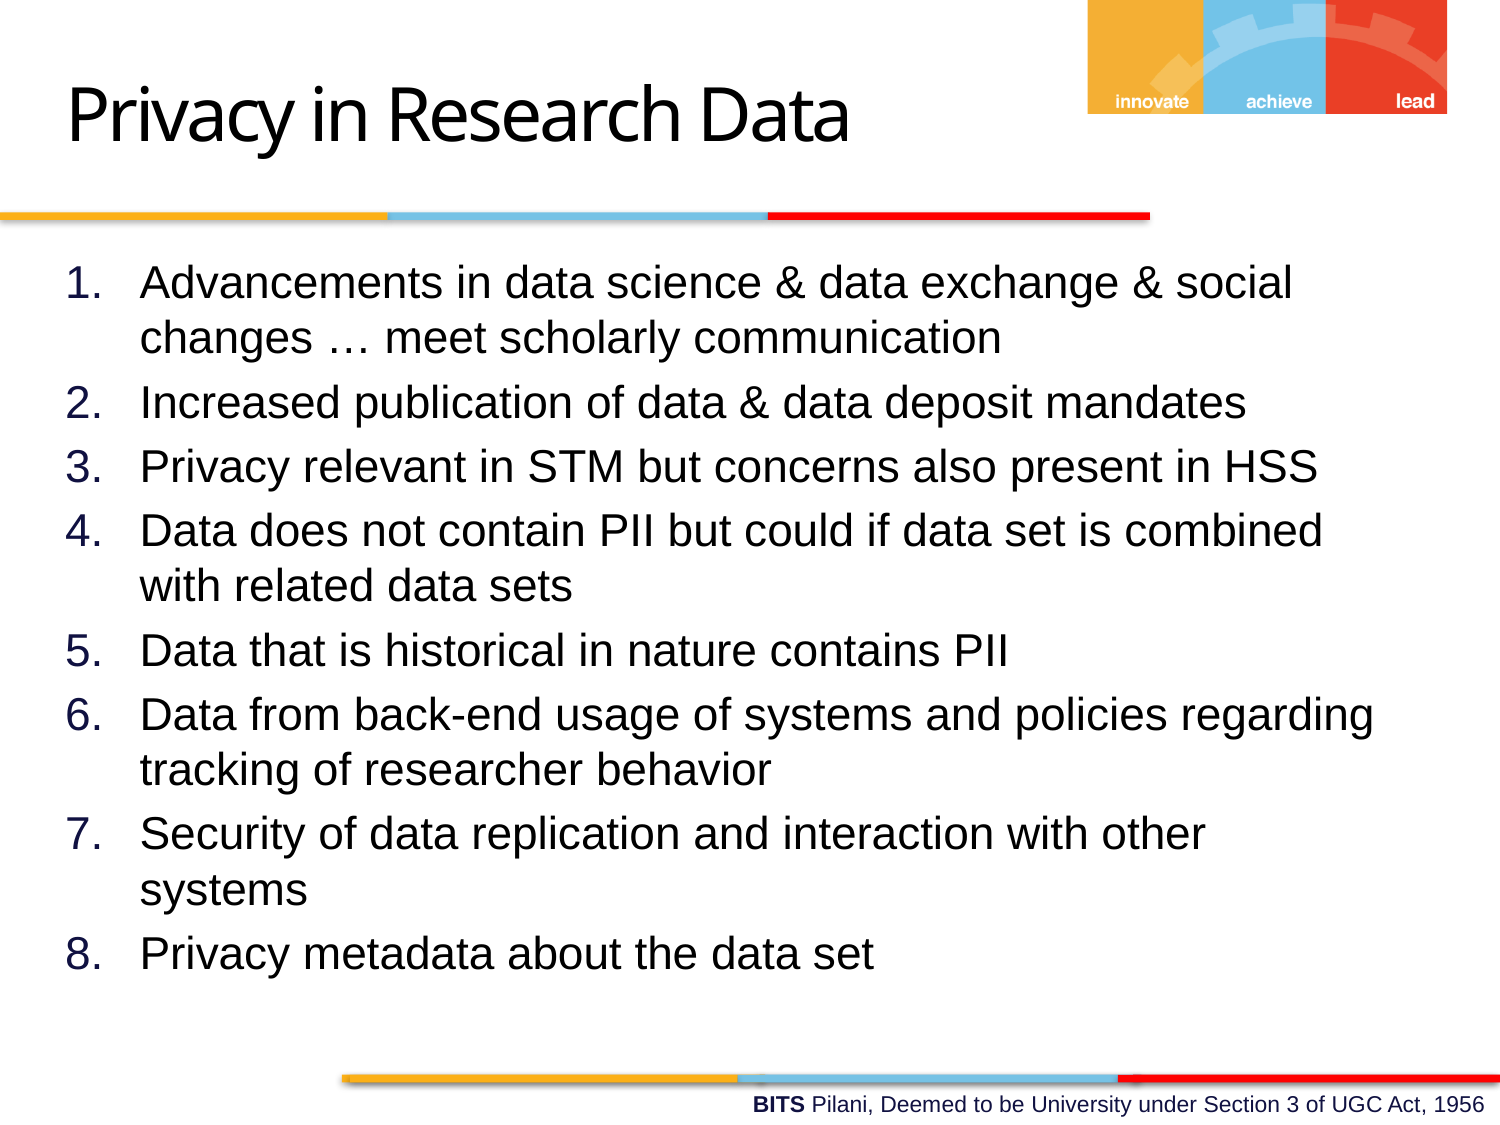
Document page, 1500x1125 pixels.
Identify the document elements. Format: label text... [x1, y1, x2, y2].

picture [1087, 0, 1448, 114]
list Advancements in data science & data exchange & social changes … meet scholarly communication Increased publication of data & data deposit mandates Privacy relevant in STM but concerns also present in HSS Data does not contain PII but could if data set is combined with related data sets Data that is historical in nature contains PII Data from back-end usage of systems and policies regarding tracking of researcher behavior Security of data replication and interaction with other systems Privacy metadata about the data set [50, 245, 1400, 988]
list Privacy in Research Data [50, 24, 1088, 213]
